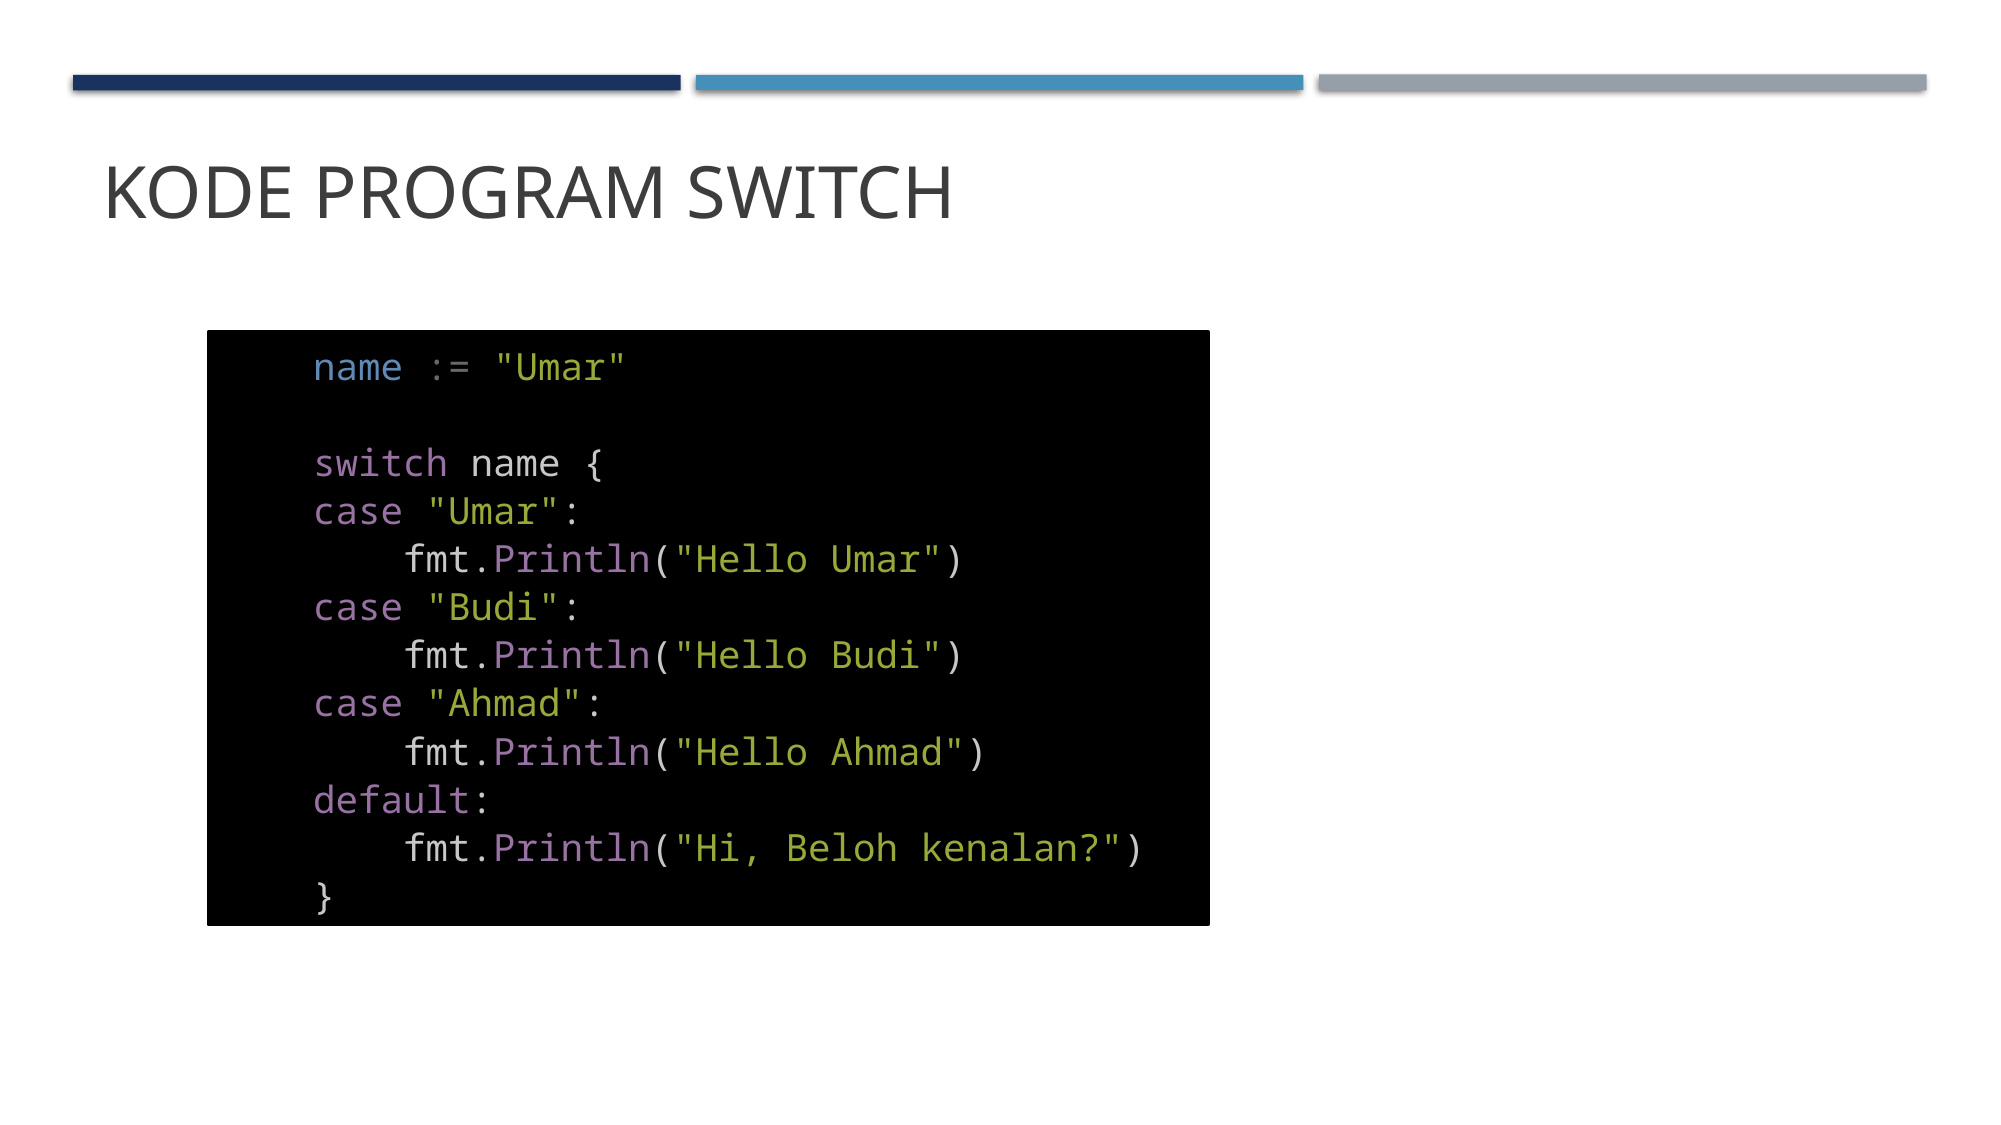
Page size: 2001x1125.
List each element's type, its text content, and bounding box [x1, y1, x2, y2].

title Kode Program Switch [82, 125, 1765, 243]
text_box name := "Umar" switch name { case "Umar": fmt.Println("Hello Umar") case "Budi": fmt.Println("Hello Budi") case "Ahmad": fmt.Println("Hello Ahmad") default: fmt.Println("Hi, Beloh kenalan?") } [207, 330, 1210, 926]
